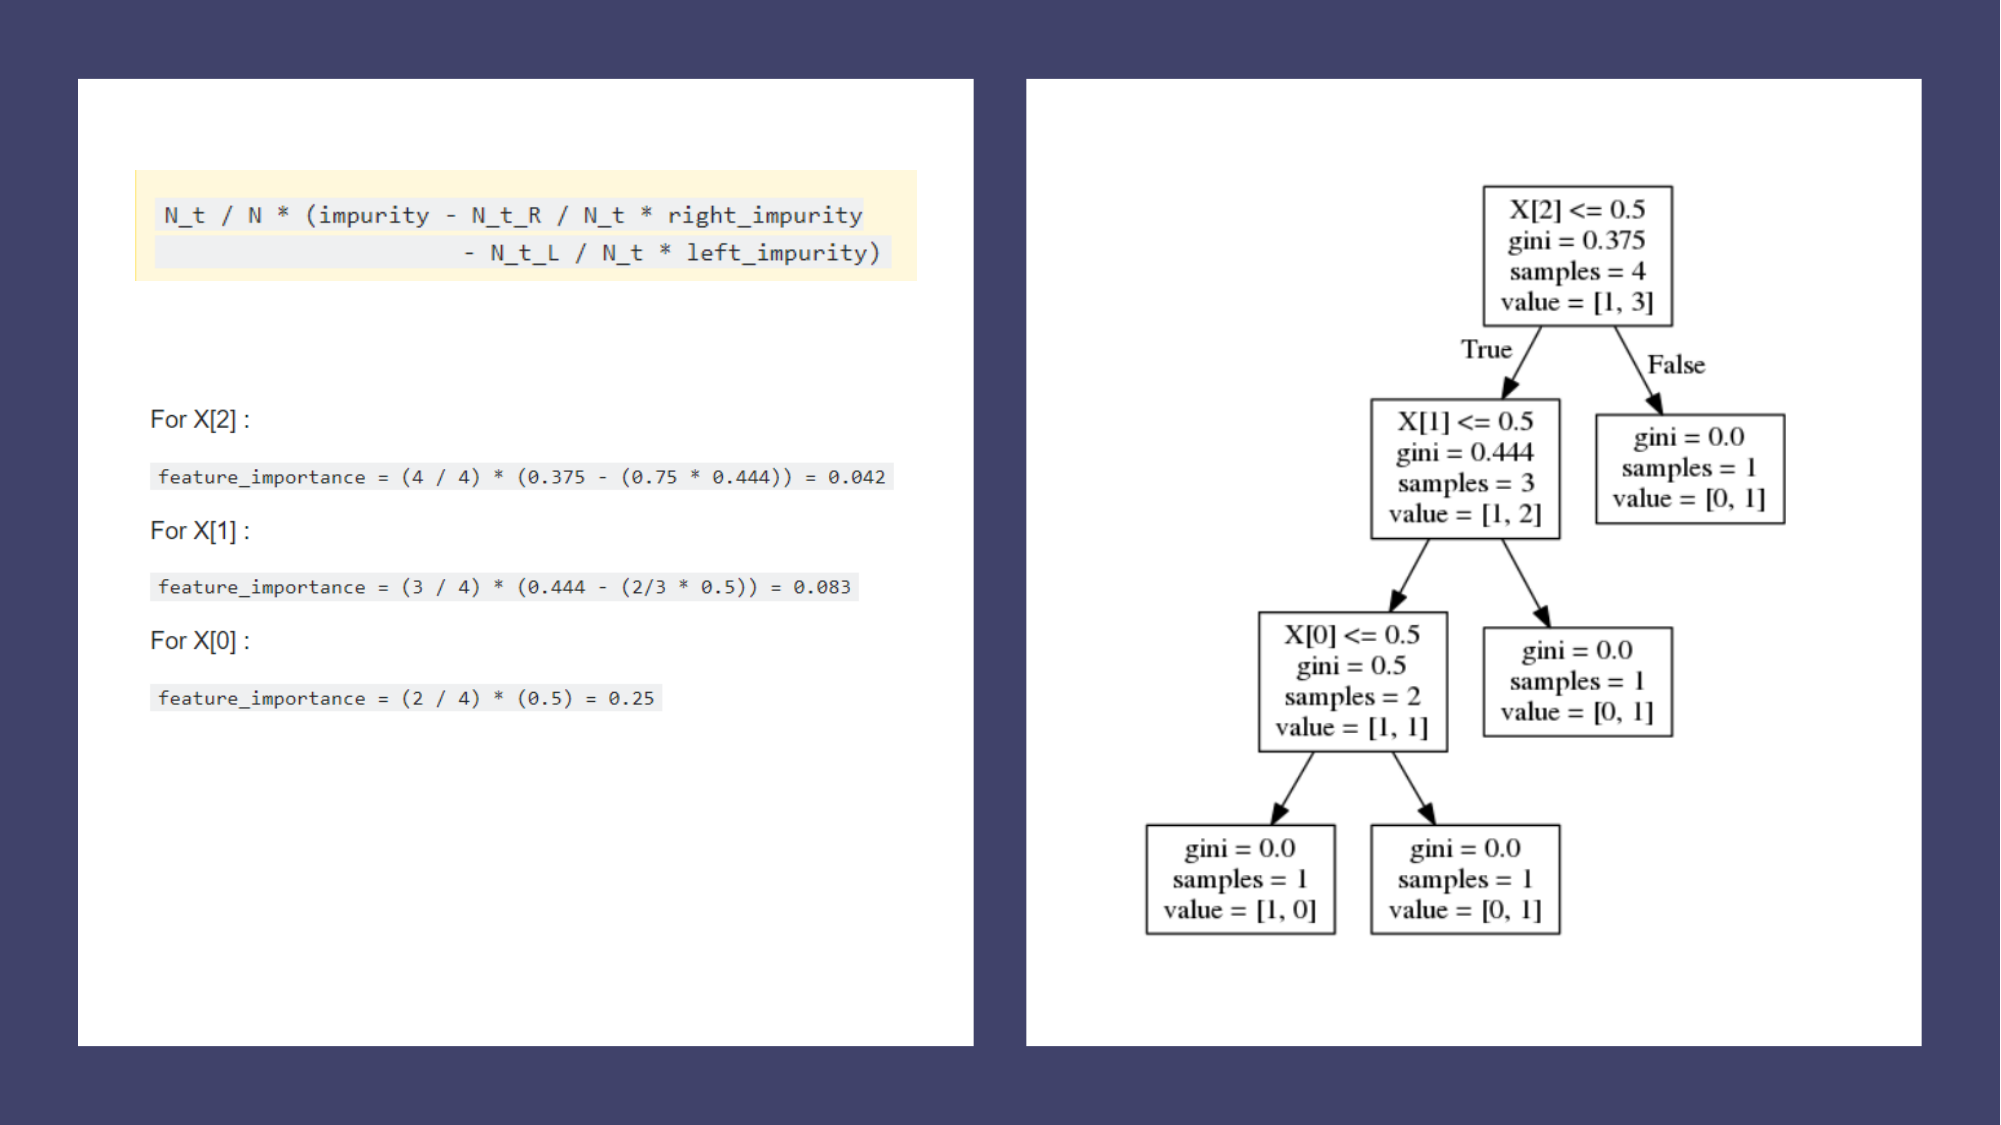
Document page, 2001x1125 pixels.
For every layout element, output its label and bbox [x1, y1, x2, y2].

picture [135, 170, 917, 282]
picture [105, 393, 947, 732]
picture [1053, 170, 1895, 955]
text_box [1025, 78, 1923, 1047]
text_box [77, 78, 975, 1047]
text_box [0, 0, 2000, 1125]
